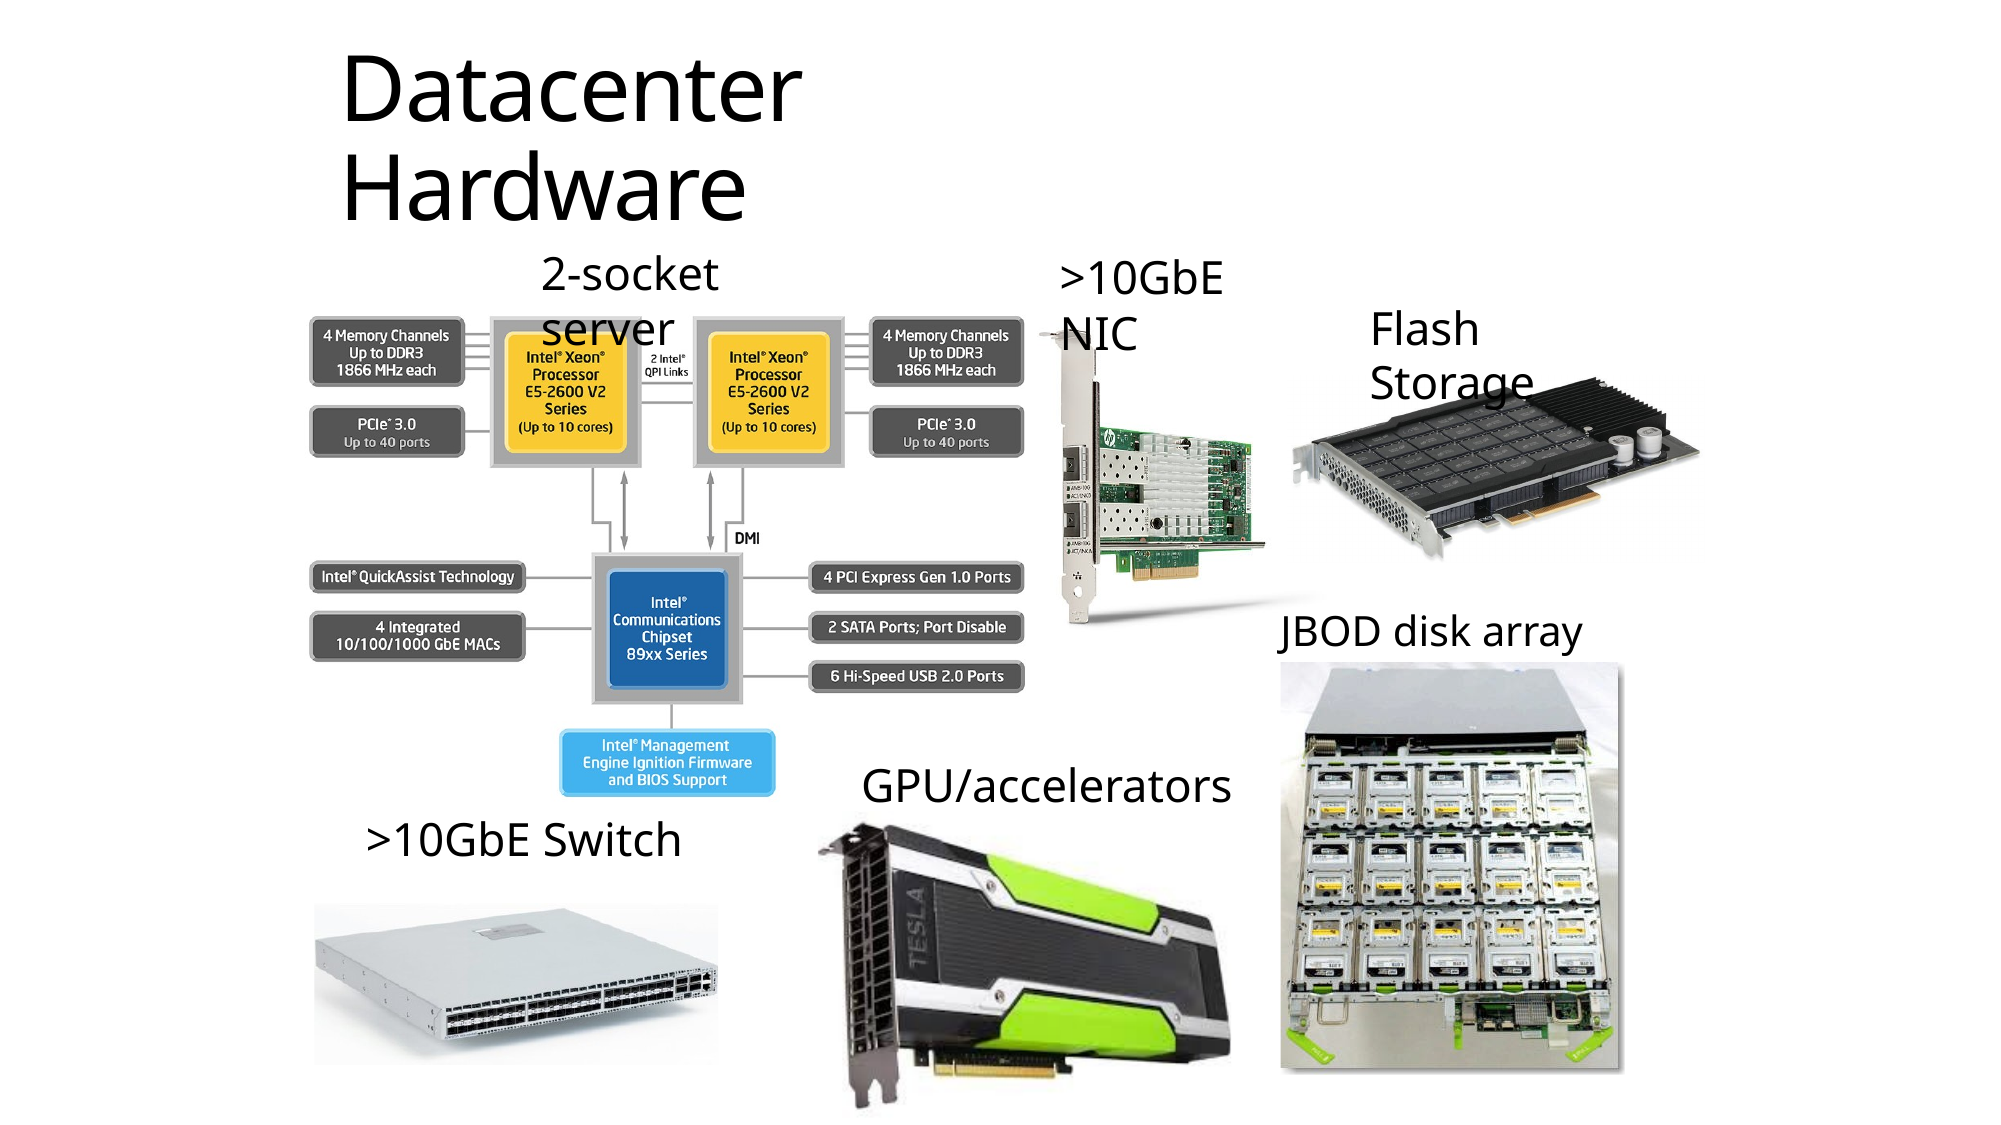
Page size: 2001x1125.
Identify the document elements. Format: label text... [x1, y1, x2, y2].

text_box [1287, 375, 1705, 563]
title Datacenter Hardware [337, 40, 1183, 240]
text_box >10GbE NIC [1057, 247, 1305, 360]
text_box [817, 866, 1232, 1121]
text_box [287, 275, 1046, 840]
text_box 2-socket server [538, 242, 820, 355]
text_box [1280, 662, 1625, 1075]
text_box [1024, 320, 1341, 602]
text_box Flash Storage [1367, 297, 1621, 410]
text_box JBOD disk array GPU/accelerators >10GbE Switch [363, 602, 1584, 866]
text_box [314, 903, 719, 1068]
